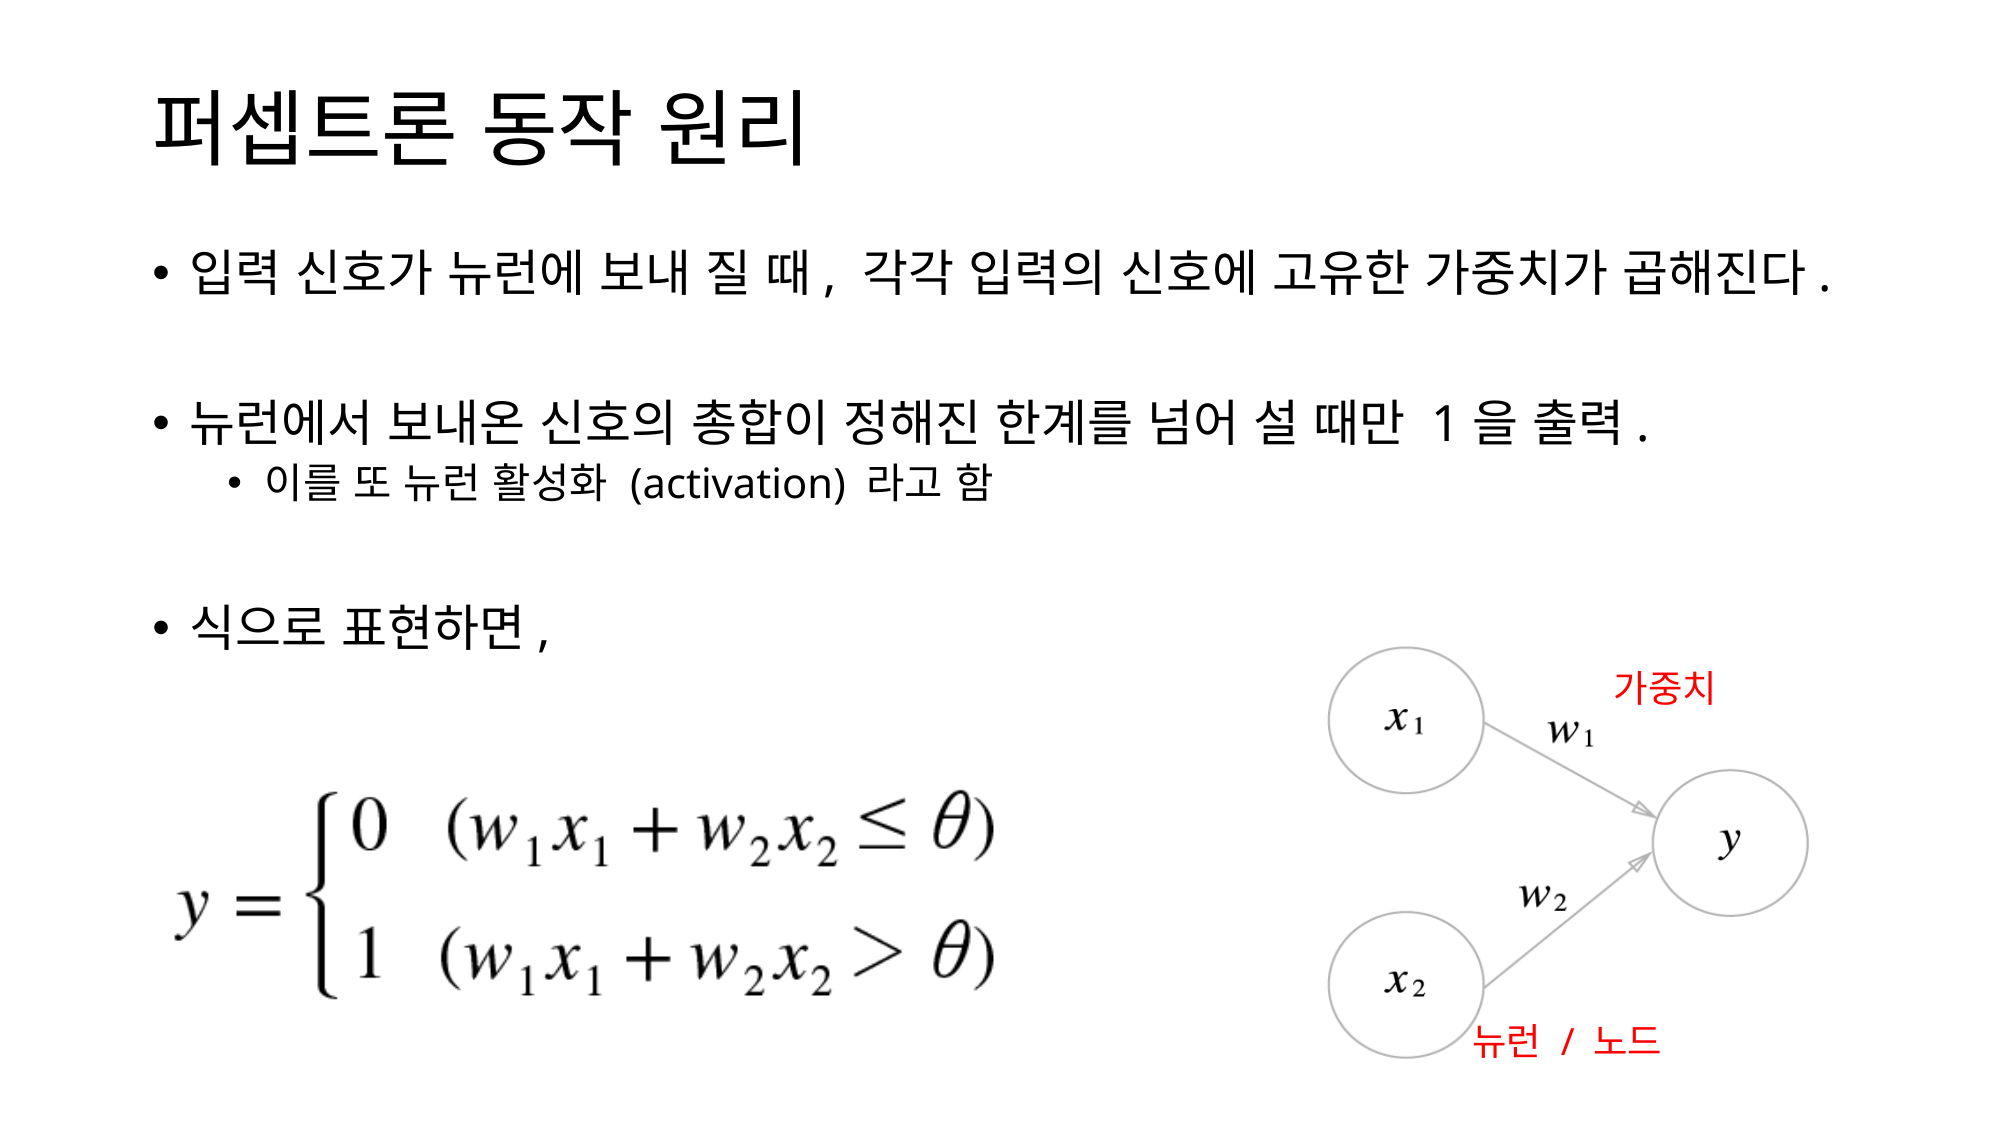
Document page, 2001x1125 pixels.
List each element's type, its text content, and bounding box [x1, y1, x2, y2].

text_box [1313, 633, 1822, 1069]
list 입력 신호가 뉴런에 보내 질 때, 각각 입력의 신호에 고유한 가중치가 곱해진다. 뉴런에서 보내온 신호의 총합이 정해진 한계를 넘어 설 때만 1을 출력. 이를 또 뉴런 활성화 (activation) 라고 함 식으로 표현하면, [137, 240, 1863, 1014]
title 퍼셉트론 동작 원리 [137, 59, 1863, 205]
picture [154, 764, 1022, 1033]
